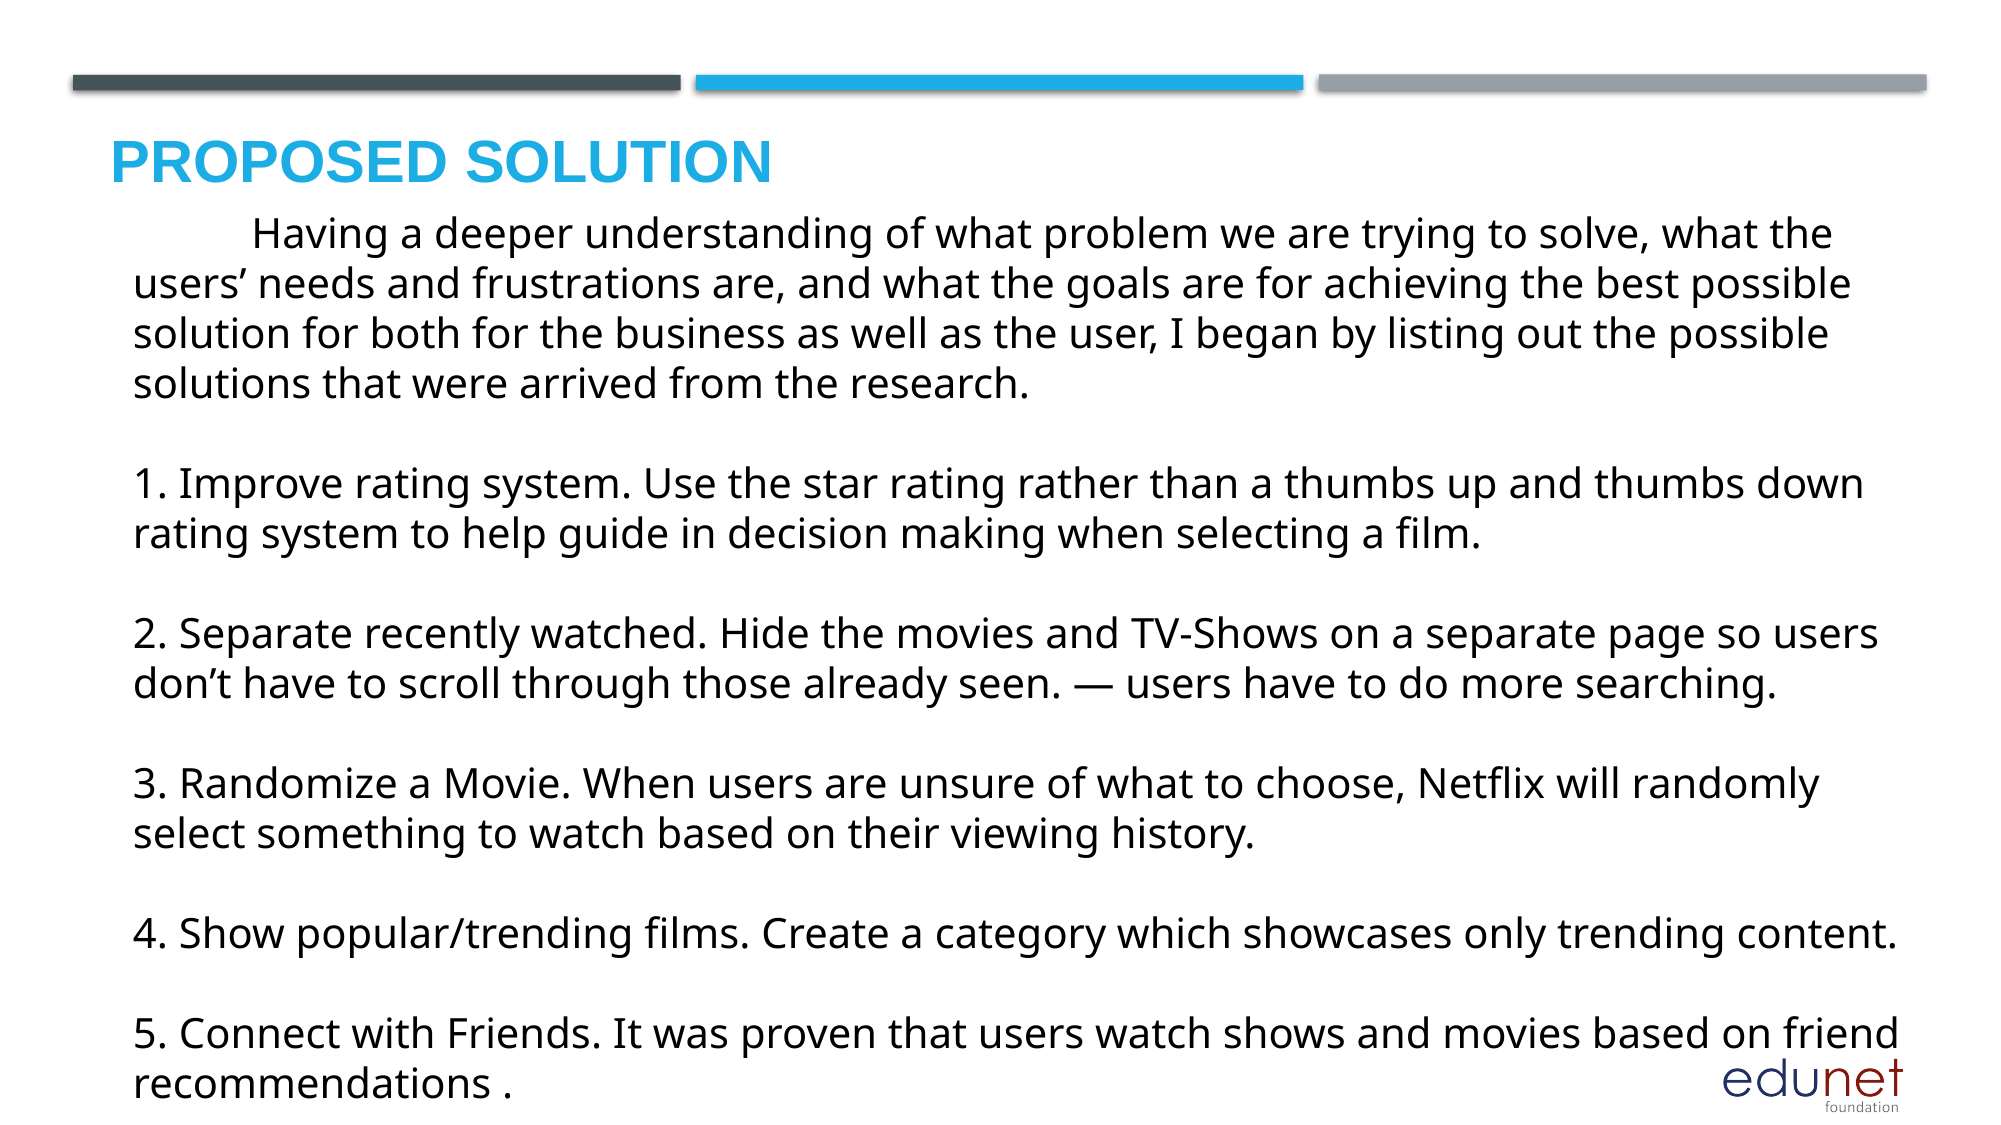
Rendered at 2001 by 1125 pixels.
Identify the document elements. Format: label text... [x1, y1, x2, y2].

text_box Having a deeper understanding of what problem we are trying to solve, what the users’ needs and frustrations are, and what the goals are for achieving the best possible solution for both for the business as well as the user, I began by listing out the possible solutions that were arrived from the research. 1. Improve rating system. Use the star rating rather than a thumbs up and thumbs down rating system to help guide in decision making when selecting a film. 2. Separate recently watched. Hide the movies and TV-Shows on a separate page so users don’t have to scroll through those already seen. — users have to do more searching. 3. Randomize a Movie. When users are unsure of what to choose, Netflix will randomly select something to watch based on their viewing history. 4. Show popular/trending films. Create a category which showcases only trending content. 5. Connect with Friends. It was proven that users watch shows and movies based on friend recommendations . [118, 199, 1950, 1115]
list [72, 178, 1978, 1091]
title Proposed Solution [95, 115, 1905, 178]
